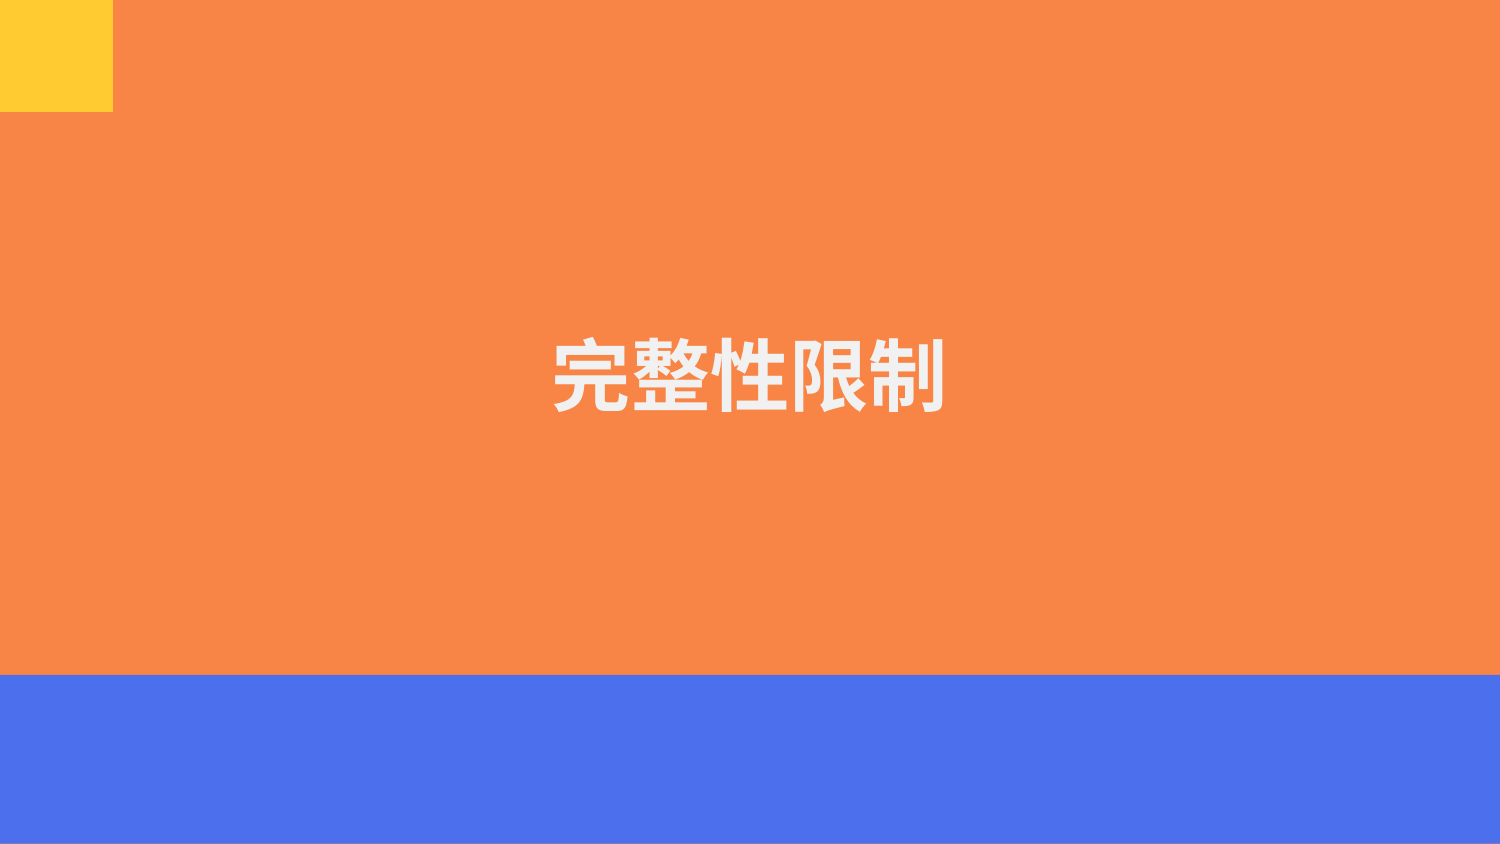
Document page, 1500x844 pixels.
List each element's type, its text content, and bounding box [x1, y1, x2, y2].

text_box [0, 0, 113, 113]
text_box [0, 674, 1500, 844]
text_box 完整性限制 [240, 325, 1259, 422]
